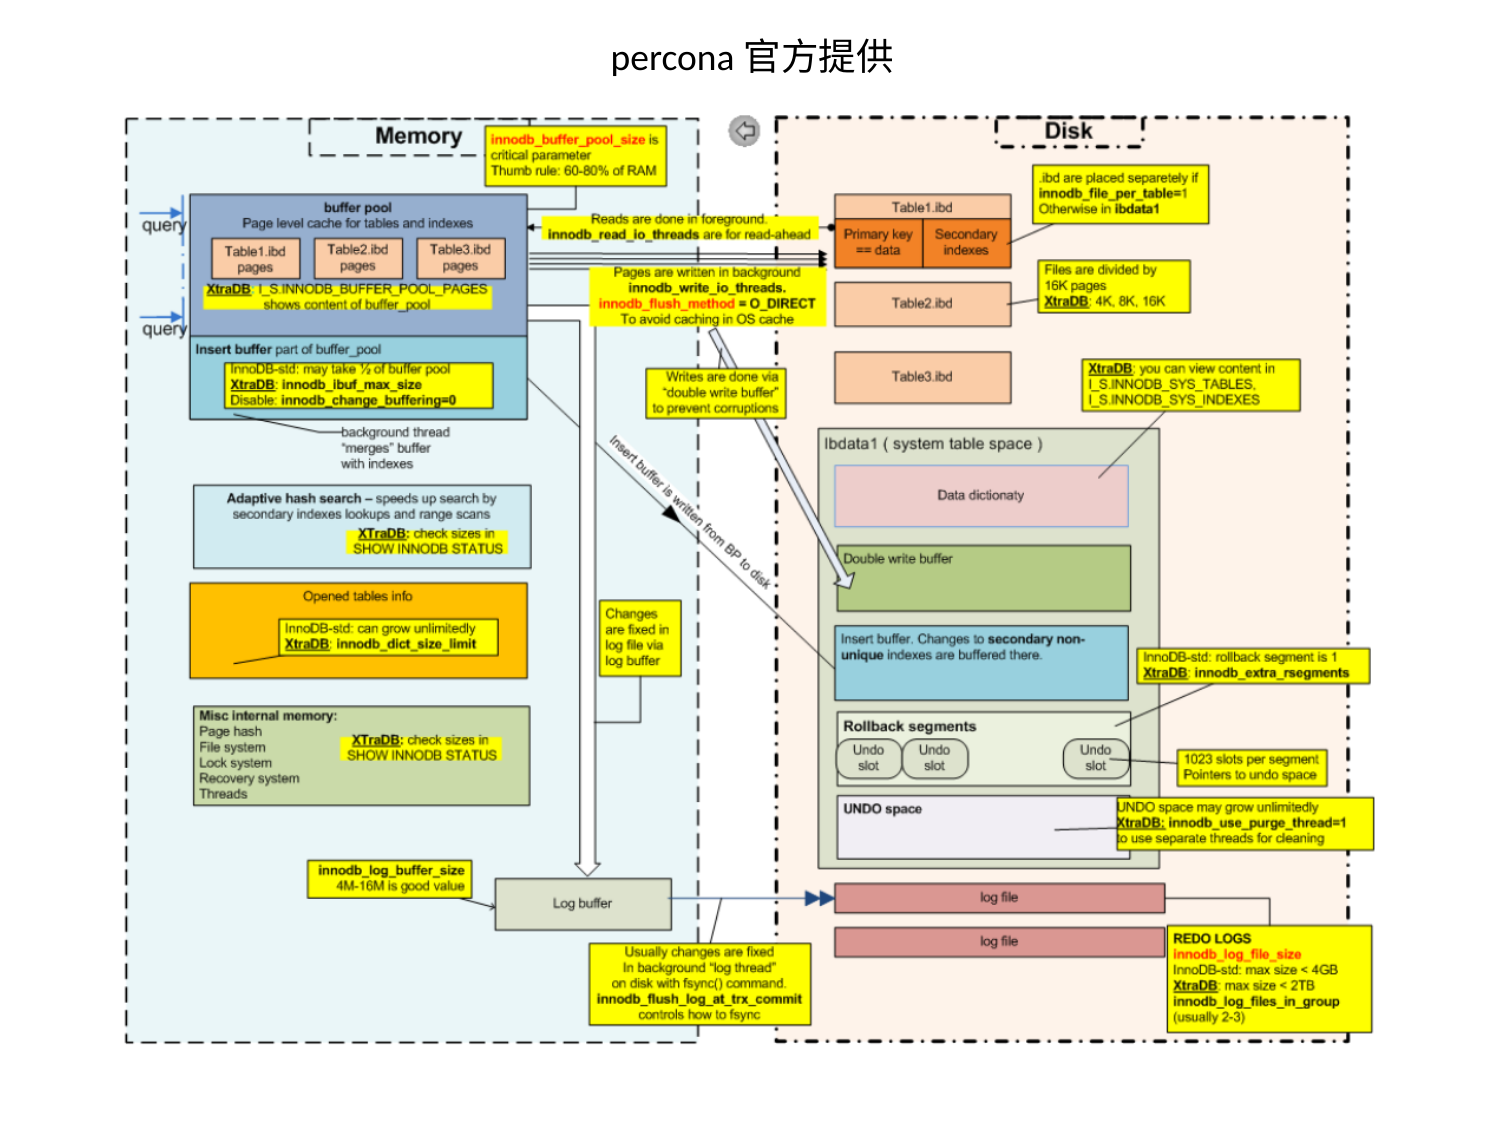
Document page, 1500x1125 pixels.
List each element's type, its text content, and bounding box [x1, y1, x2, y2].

text_box percona官方提供 [595, 25, 909, 86]
picture [113, 113, 1391, 1051]
